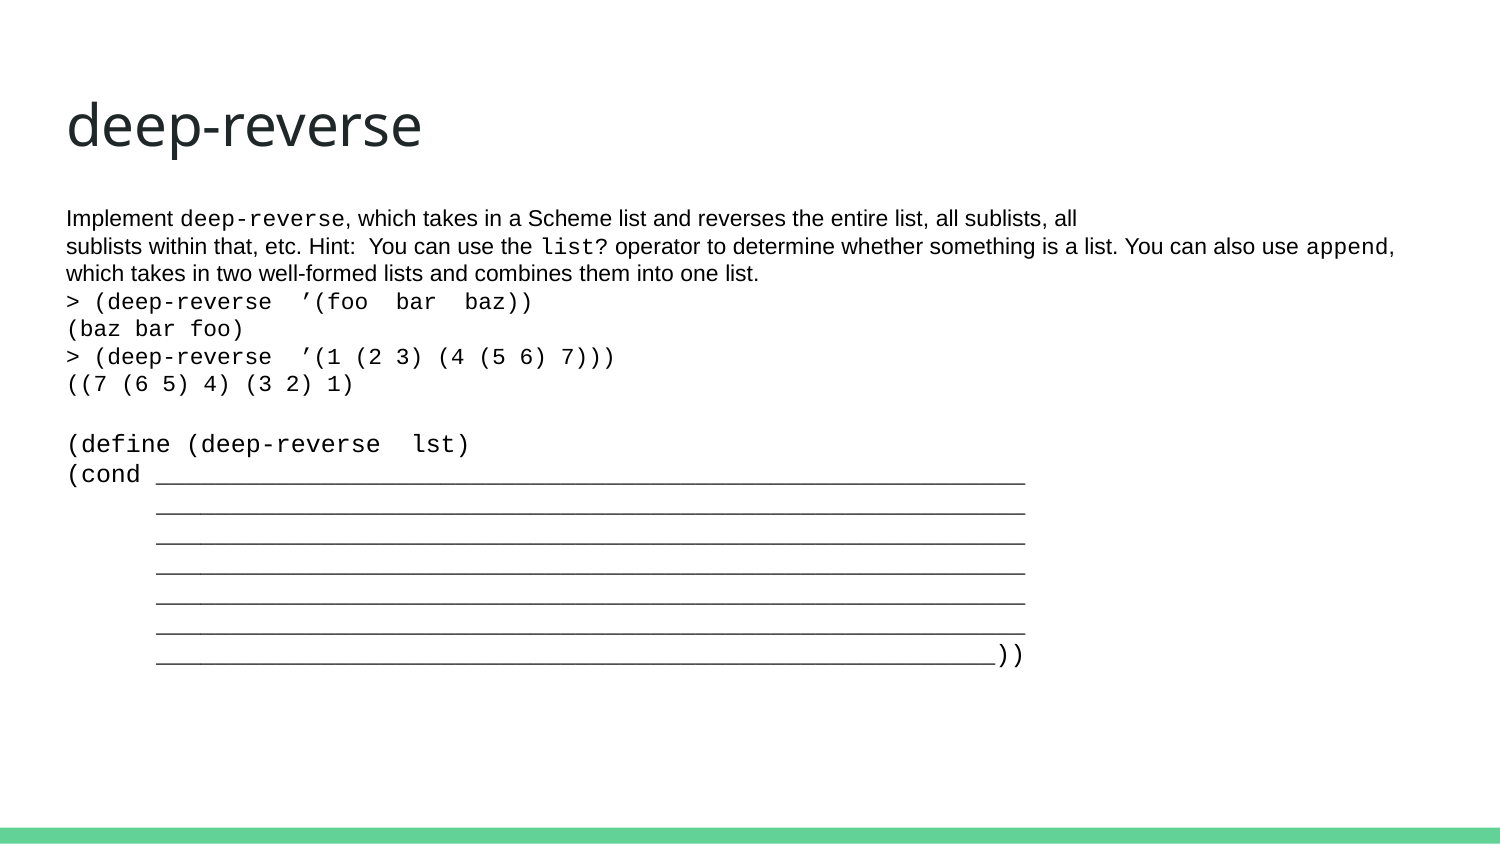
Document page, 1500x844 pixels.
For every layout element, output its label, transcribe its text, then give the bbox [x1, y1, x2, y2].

list Implement deep-reverse, which takes in a Scheme list and reverses the entire list, all sublists, all sublists within that, etc. Hint: You can use the list? operator to determine whether something is a list. You can also use append, which takes in two well-formed lists and combines them into one list. > (deep-reverse ’(foo bar baz)) (baz bar foo) > (deep-reverse ’(1 (2 3) (4 (5 6) 7))) ((7 (6 5) 4) (3 2) 1) (define (deep-reverse lst) (cond __________________________________________________________ __________________________________________________________ __________________________________________________________ __________________________________________________________ __________________________________________________________ __________________________________________________________ ________________________________________________________)) [51, 189, 1449, 750]
title deep-reverse [51, 72, 1449, 167]
